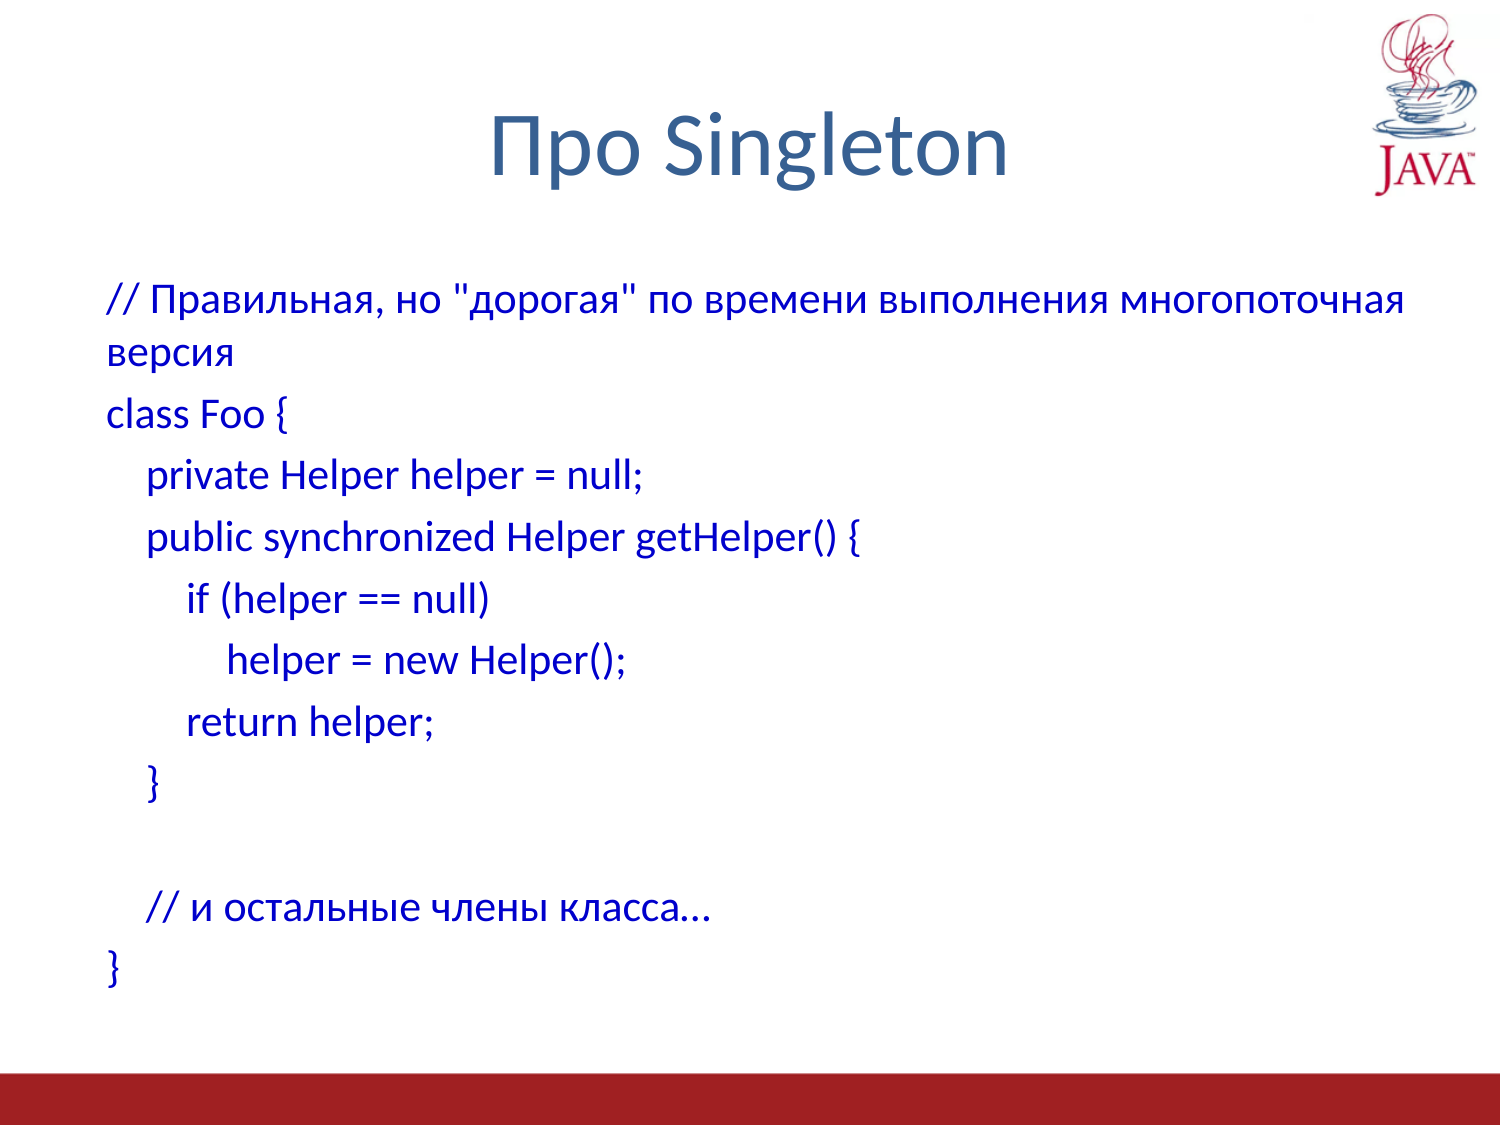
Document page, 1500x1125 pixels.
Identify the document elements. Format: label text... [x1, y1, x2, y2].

list // Правильная, но "дорогая" по времени выполнения многопоточная версия class Foo { private Helper helper = null; public synchronized Helper getHelper() { if (helper == null) helper = new Helper(); return helper; } // и остальные члены класса… } [75, 262, 1425, 1005]
picture [0, 0, 1500, 1125]
title Про Singleton [75, 45, 1425, 233]
